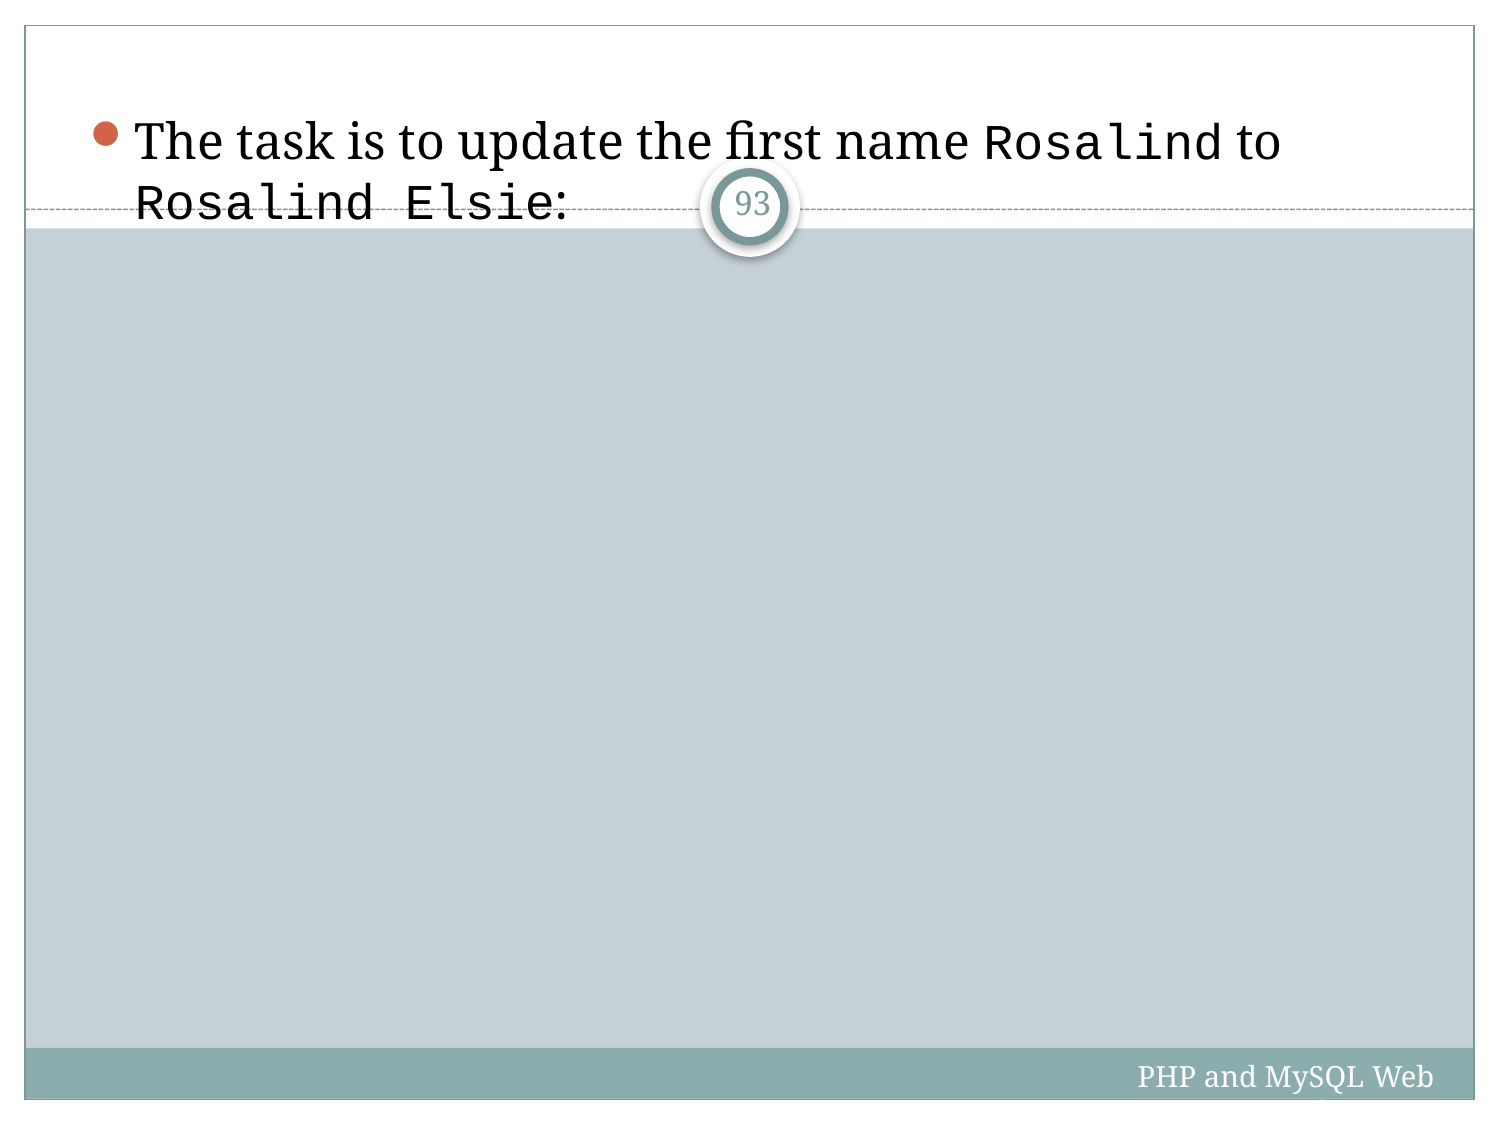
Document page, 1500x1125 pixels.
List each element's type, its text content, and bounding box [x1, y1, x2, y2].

list The task is to update the first name Rosalind to Rosalind Elsie: [75, 101, 1425, 1005]
slide_number PHP and MySQL Web Development [950, 1050, 1450, 1111]
